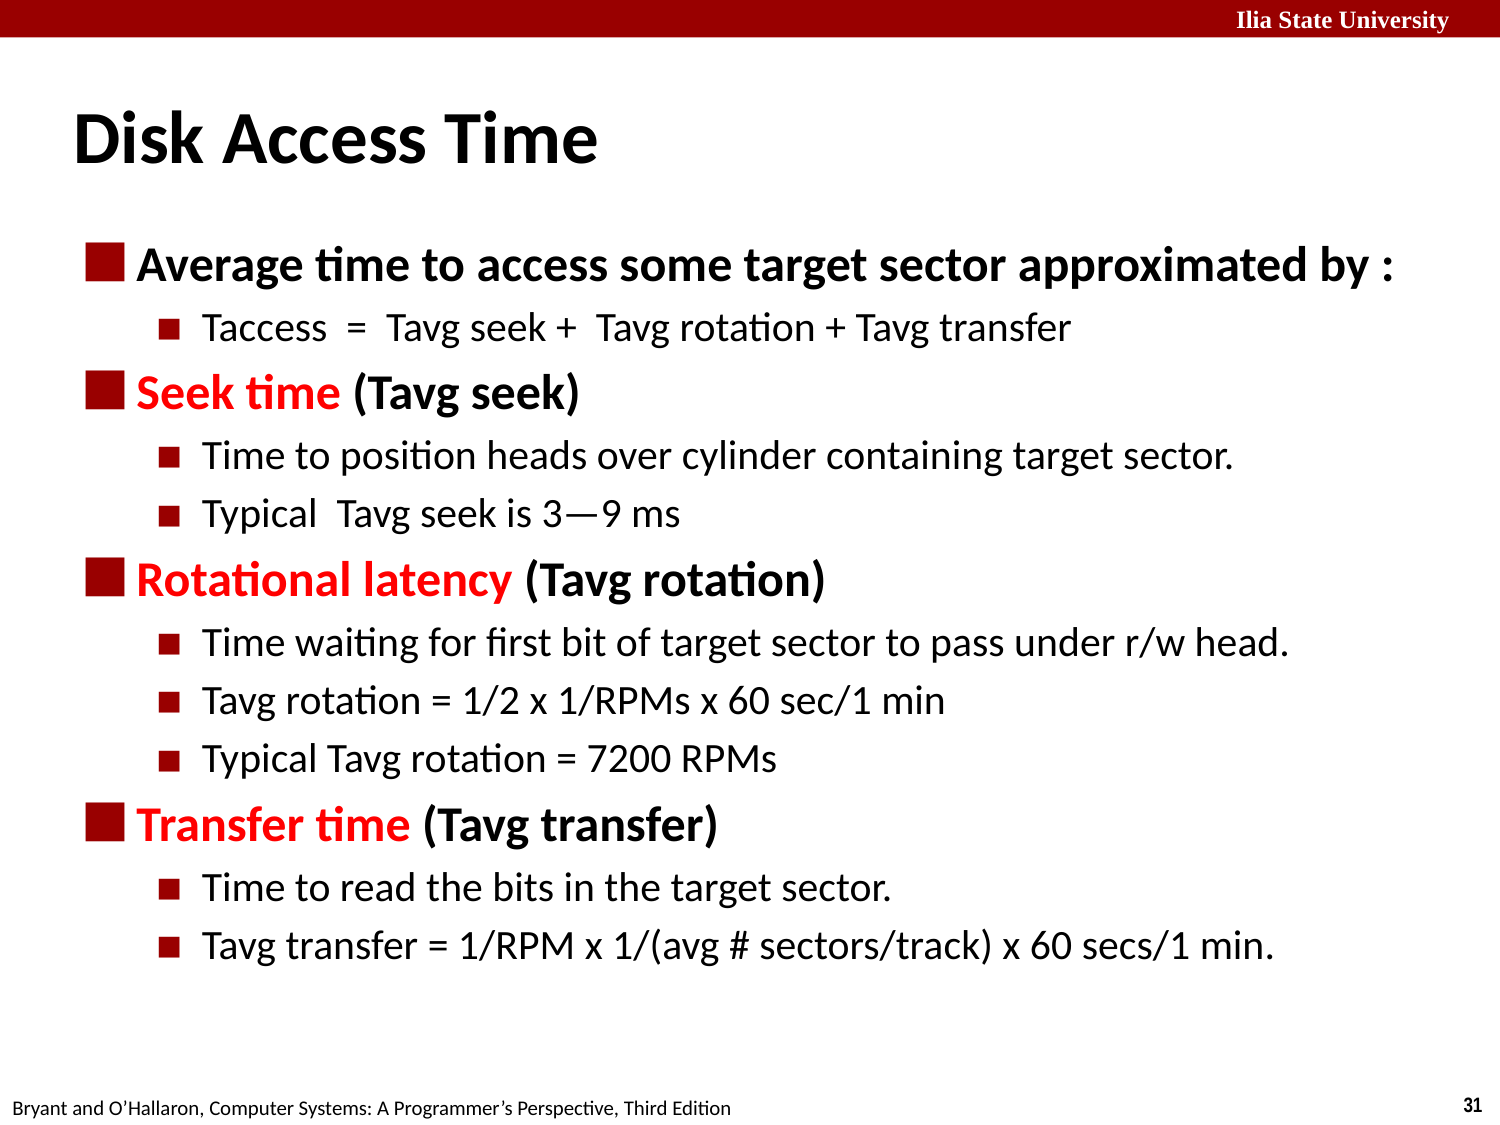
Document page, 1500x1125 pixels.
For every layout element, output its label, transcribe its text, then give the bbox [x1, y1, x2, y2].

list Average time to access some target sector approximated by : Taccess = Tavg seek + Tavg rotation + Tavg transfer Seek time (Tavg seek) Time to position heads over cylinder containing target sector. Typical Tavg seek is 3—9 ms Rotational latency (Tavg rotation) Time waiting for first bit of target sector to pass under r/w head. Tavg rotation = 1/2 x 1/RPMs x 60 sec/1 min Typical Tavg rotation = 7200 RPMs Transfer time (Tavg transfer) Time to read the bits in the target sector. Tavg transfer = 1/RPM x 1/(avg # sectors/track) x 60 secs/1 min. [65, 223, 1438, 1040]
title Disk Access Time [58, 71, 1304, 197]
